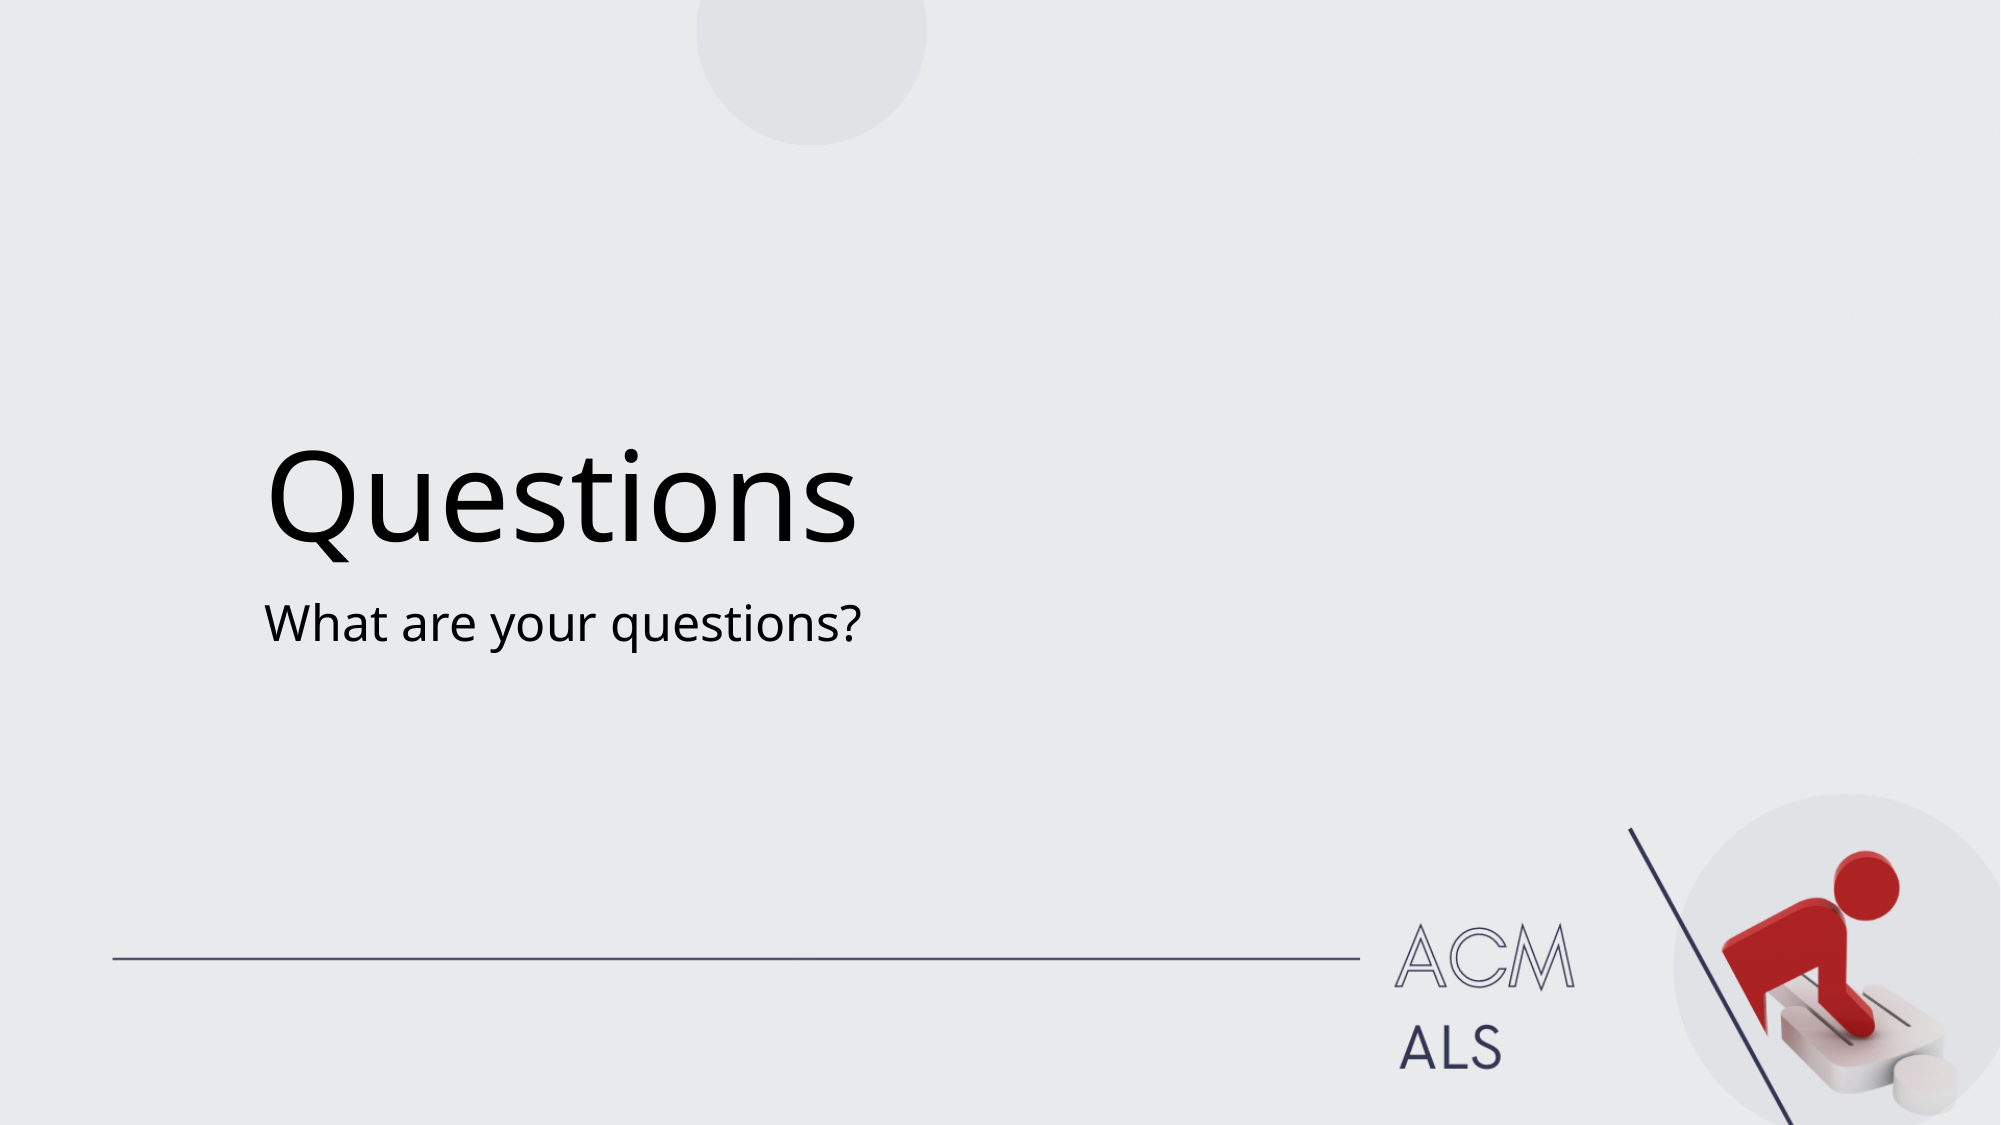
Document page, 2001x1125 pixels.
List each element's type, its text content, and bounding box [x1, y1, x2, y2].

subtitle What are your questions? [249, 590, 1750, 863]
title Questions [249, 184, 1750, 576]
picture [0, 0, 2001, 1125]
